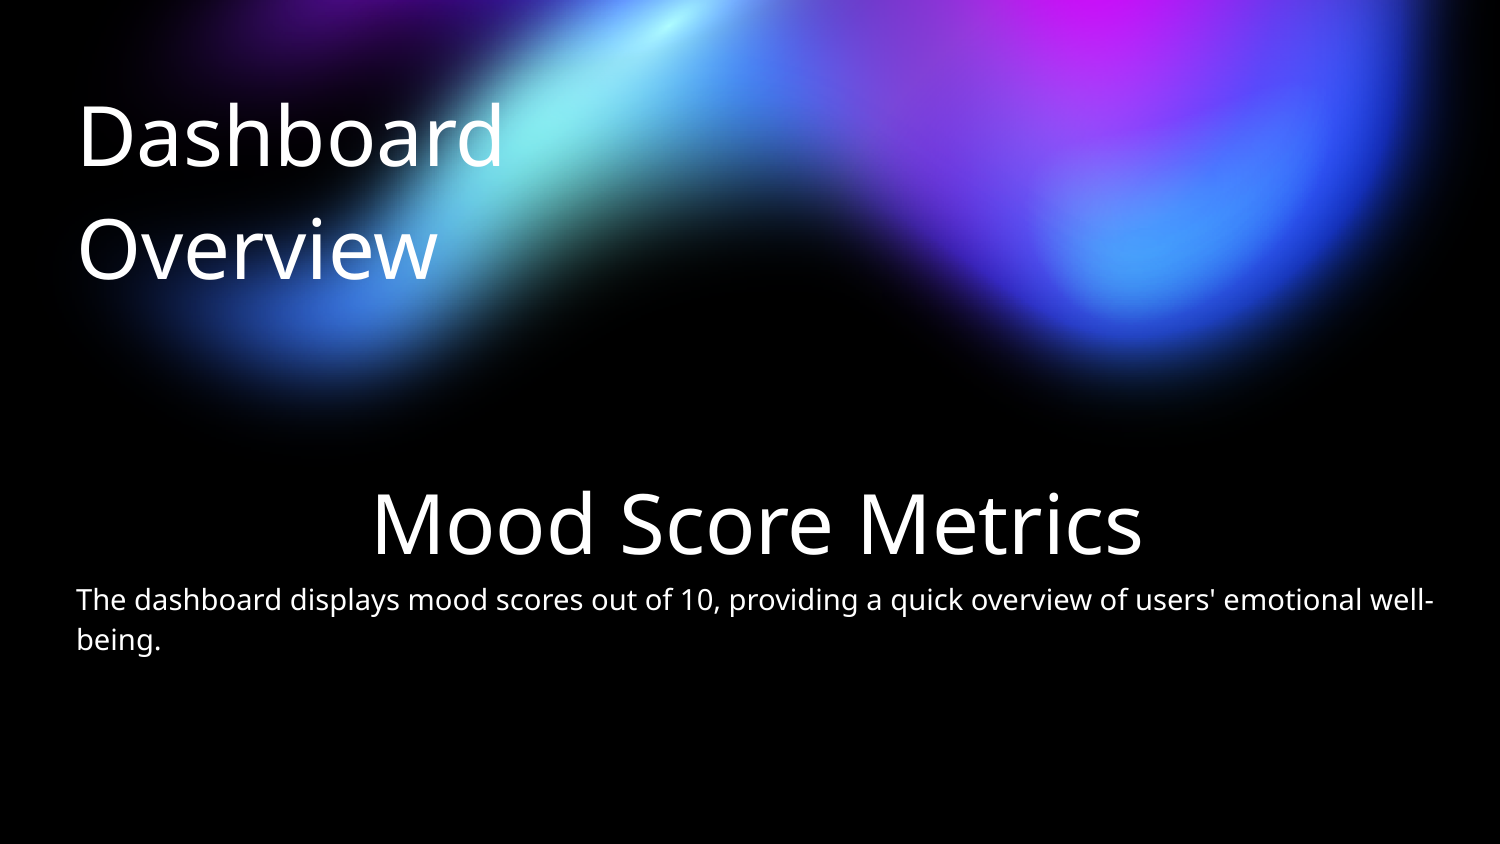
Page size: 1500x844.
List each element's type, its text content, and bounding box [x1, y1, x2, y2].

title Dashboard Overview [60, 60, 689, 320]
subtitle Mood Score Metrics The dashboard displays mood scores out of 10, providing a quick overview of users' emotional well-being. [60, 450, 1455, 756]
picture [0, 0, 1500, 844]
